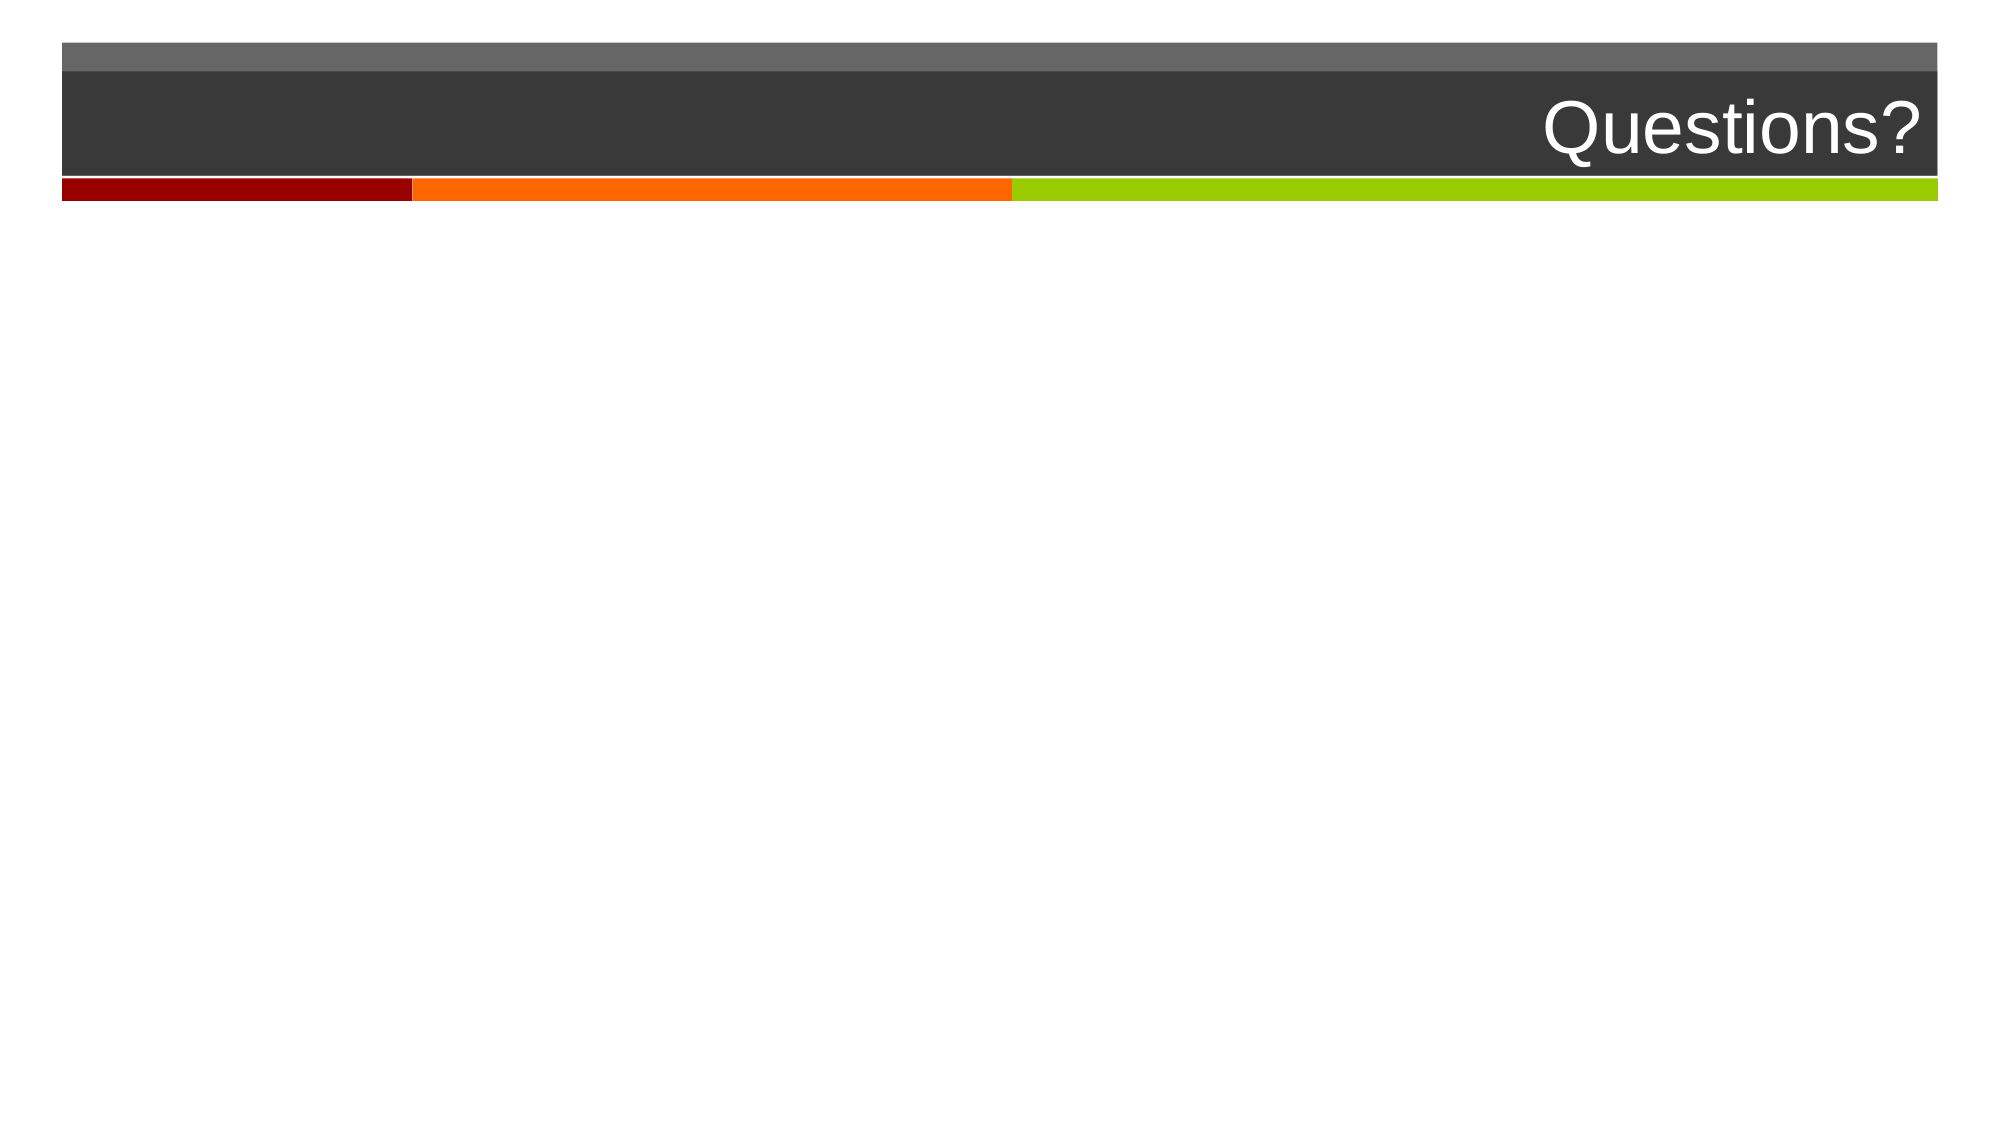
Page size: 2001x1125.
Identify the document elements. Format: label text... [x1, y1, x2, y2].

title Questions? [62, 71, 1938, 176]
